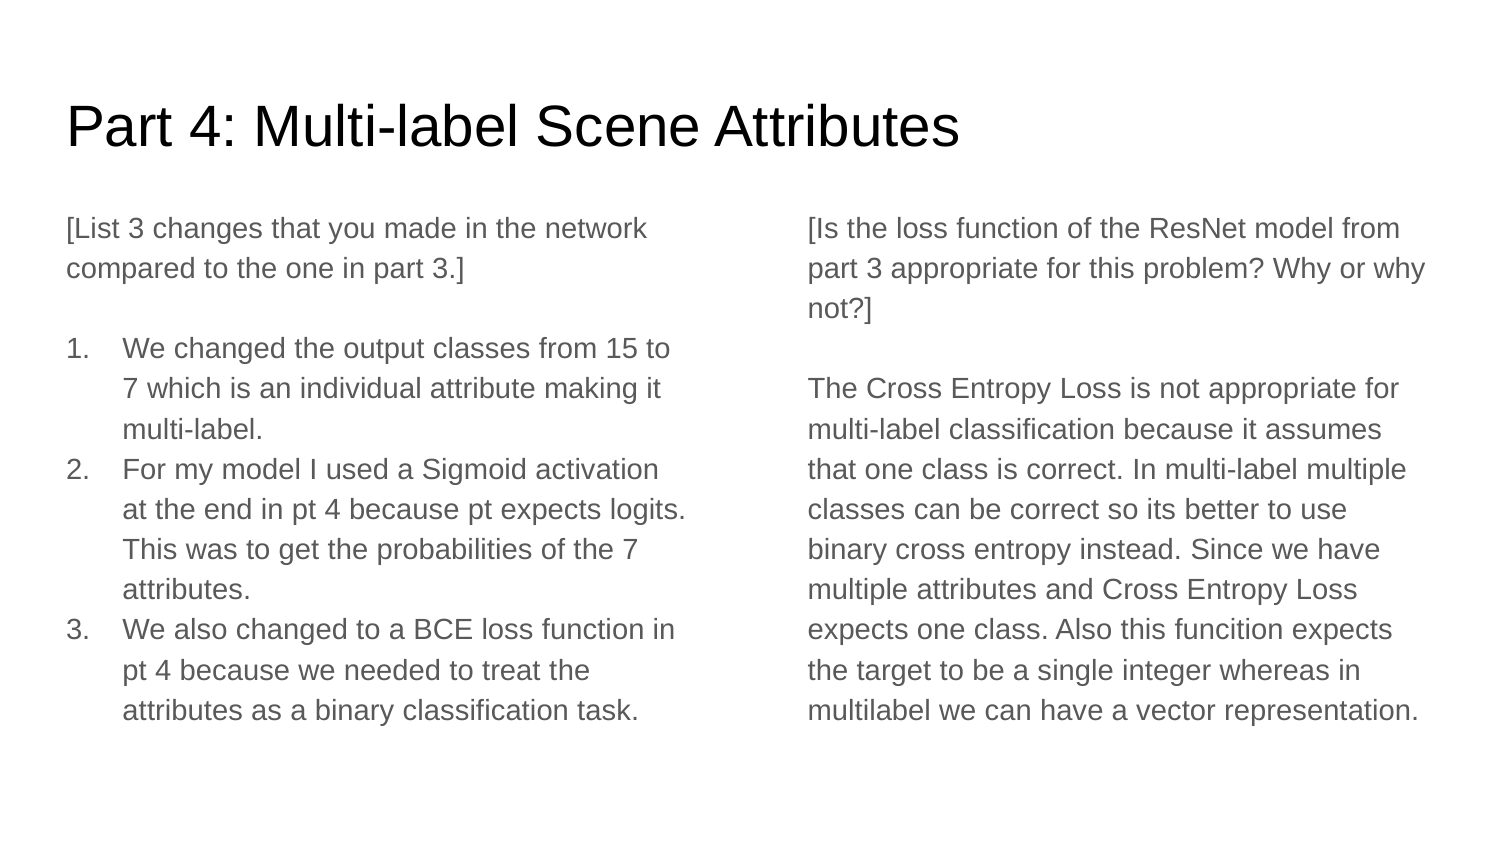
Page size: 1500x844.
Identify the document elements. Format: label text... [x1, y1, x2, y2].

list [List 3 changes that you made in the network compared to the one in part 3.] We changed the output classes from 15 to 7 which is an individual attribute making it multi-label. For my model I used a Sigmoid activation at the end in pt 4 because pt expects logits. This was to get the probabilities of the 7 attributes. We also changed to a BCE loss function in pt 4 because we needed to treat the attributes as a binary classification task. [51, 189, 708, 750]
title Part 4: Multi-label Scene Attributes [51, 72, 1449, 167]
list [Is the loss function of the ResNet model from part 3 appropriate for this problem? Why or why not?] The Cross Entropy Loss is not appropriate for multi-label classification because it assumes that one class is correct. In multi-label multiple classes can be correct so its better to use binary cross entropy instead. Since we have multiple attributes and Cross Entropy Loss expects one class. Also this funcition expects the target to be a single integer whereas in multilabel we can have a vector representation. [792, 189, 1449, 750]
